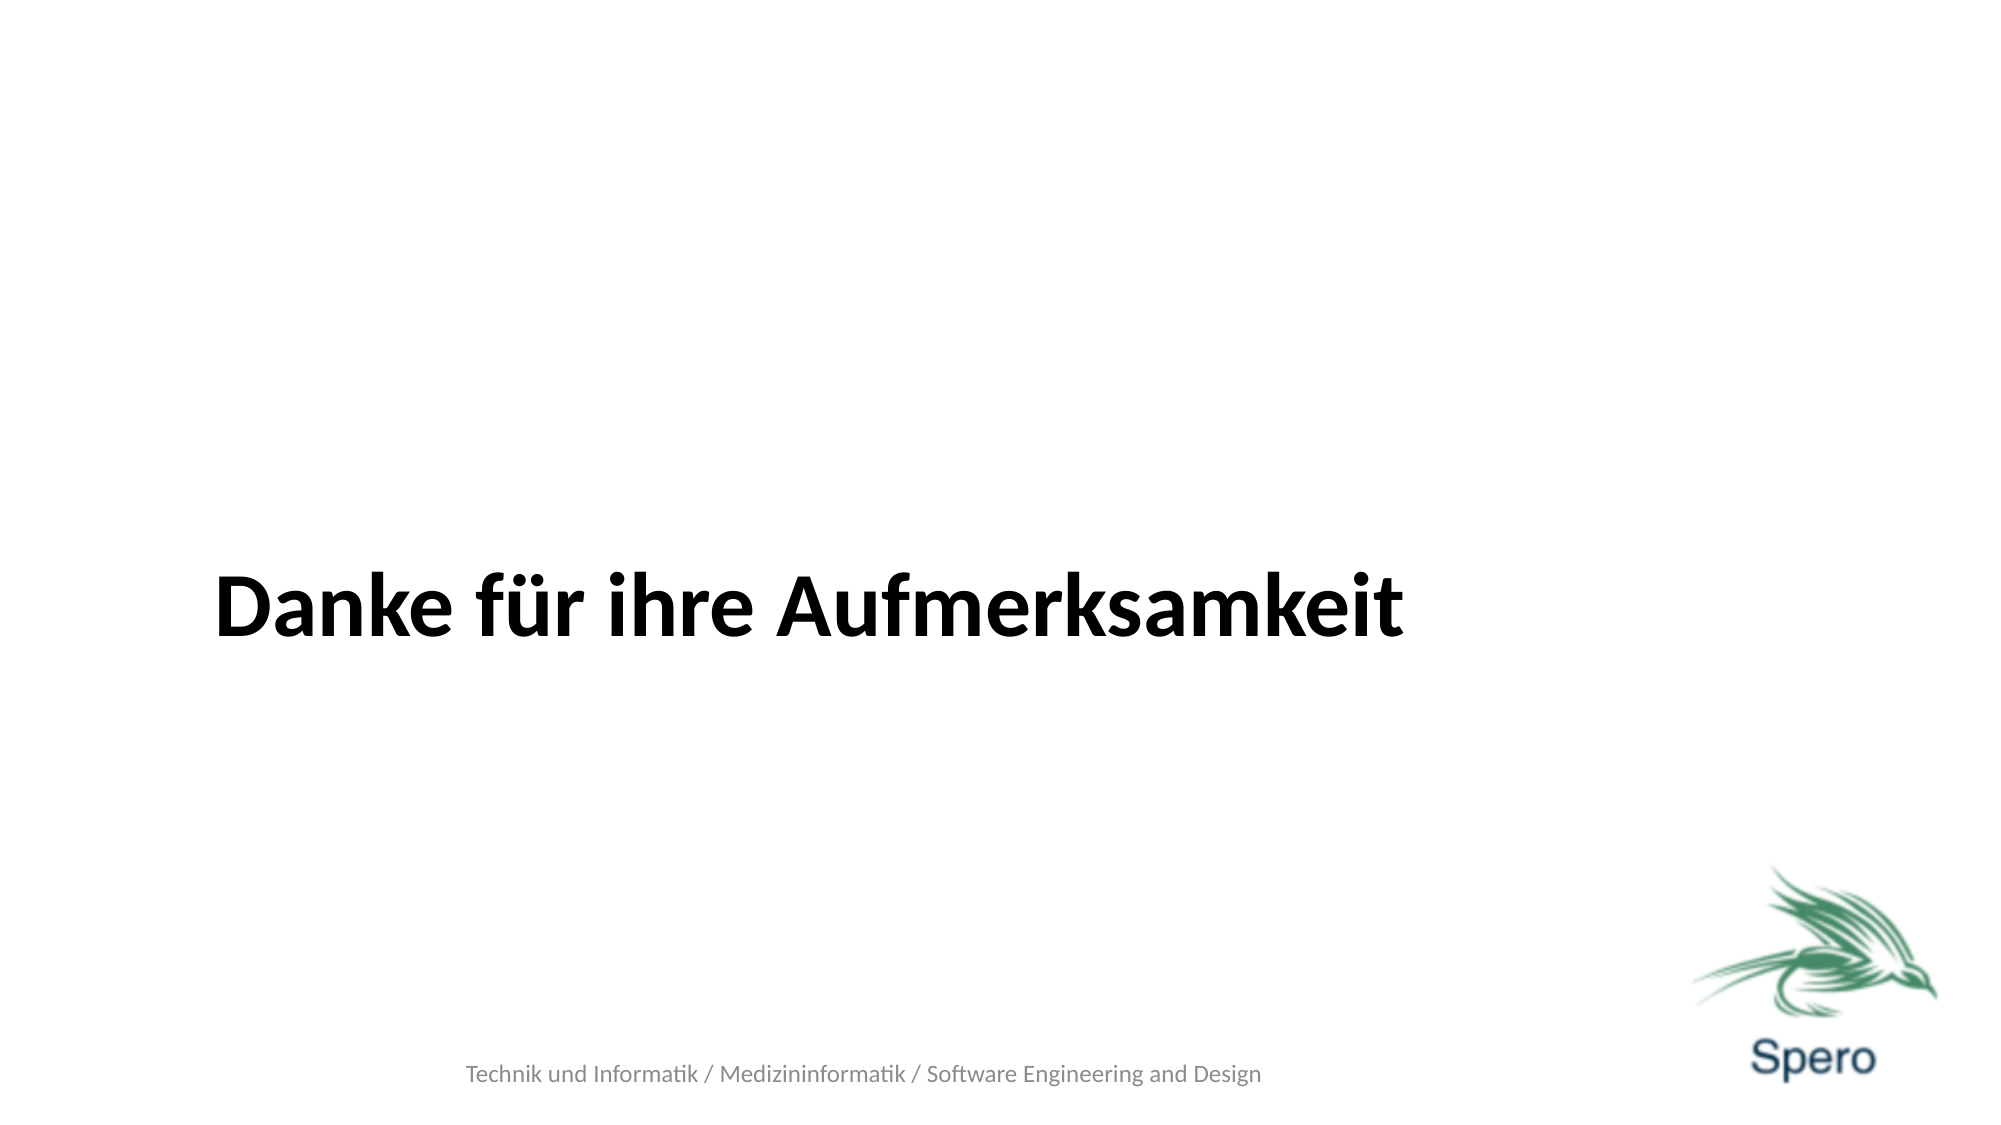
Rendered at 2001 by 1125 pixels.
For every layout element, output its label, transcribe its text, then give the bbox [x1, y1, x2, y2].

picture [1637, 852, 1966, 1103]
footer Technik und Informatik / Medizininformatik / Software Engineering and Design [392, 1042, 1338, 1103]
list Danke für ihre Aufmerksamkeit [137, 299, 1863, 1014]
